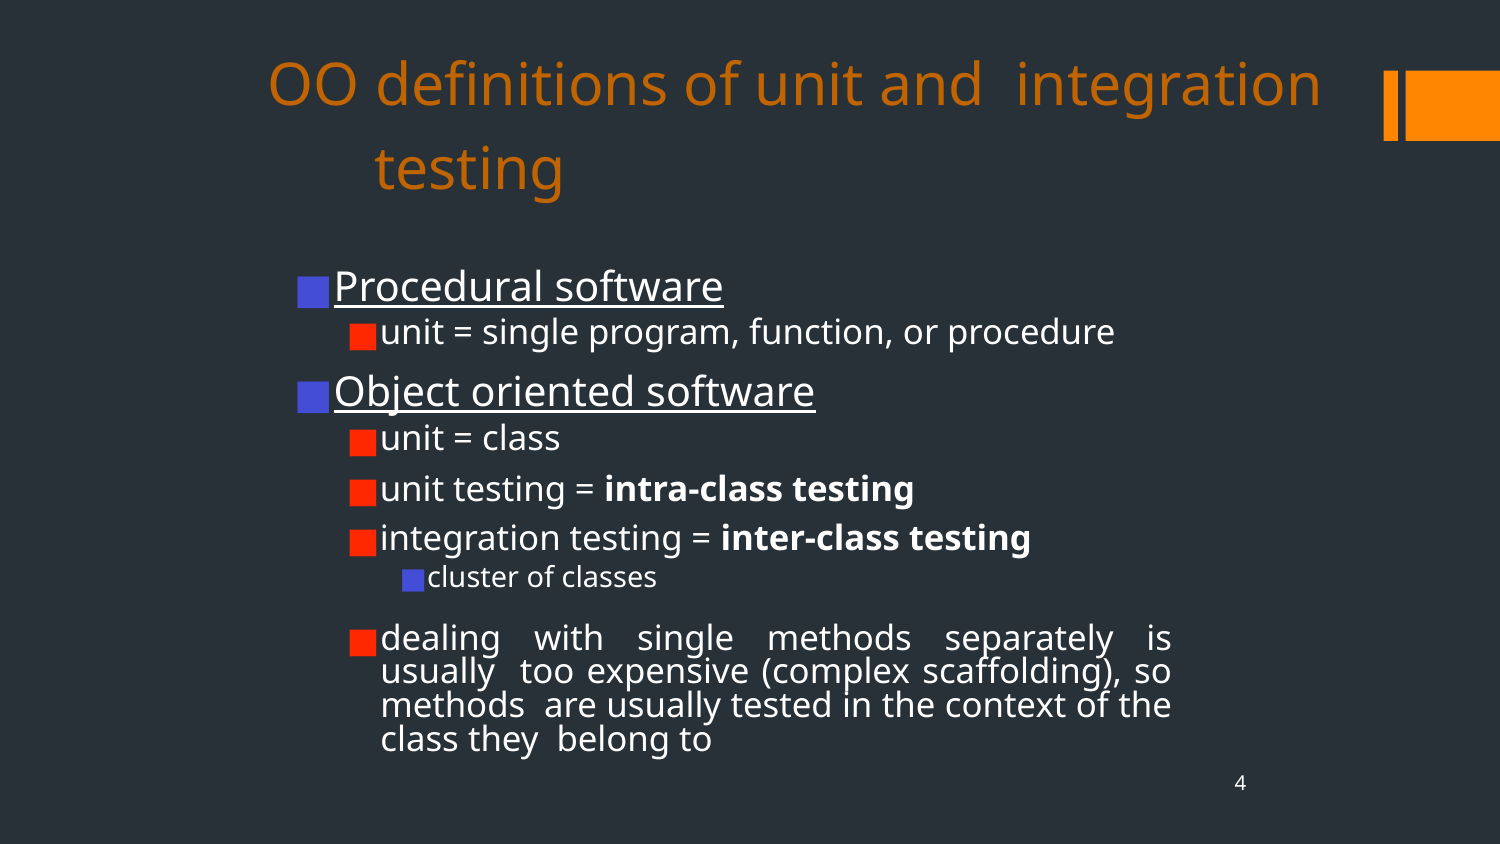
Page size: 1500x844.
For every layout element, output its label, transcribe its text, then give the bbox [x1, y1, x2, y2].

text_box Procedural software unit = single program, function, or procedure Object oriented software unit = class unit testing = intra-class testing integration testing = inter-class testing cluster of classes dealing with single methods separately is usually too expensive (complex scaffolding), so methods are usually tested in the context of the class they belong to [292, 258, 1174, 759]
title OO definitions of unit and integration testing [150, 29, 1350, 202]
text_box 4 [1233, 768, 1248, 795]
